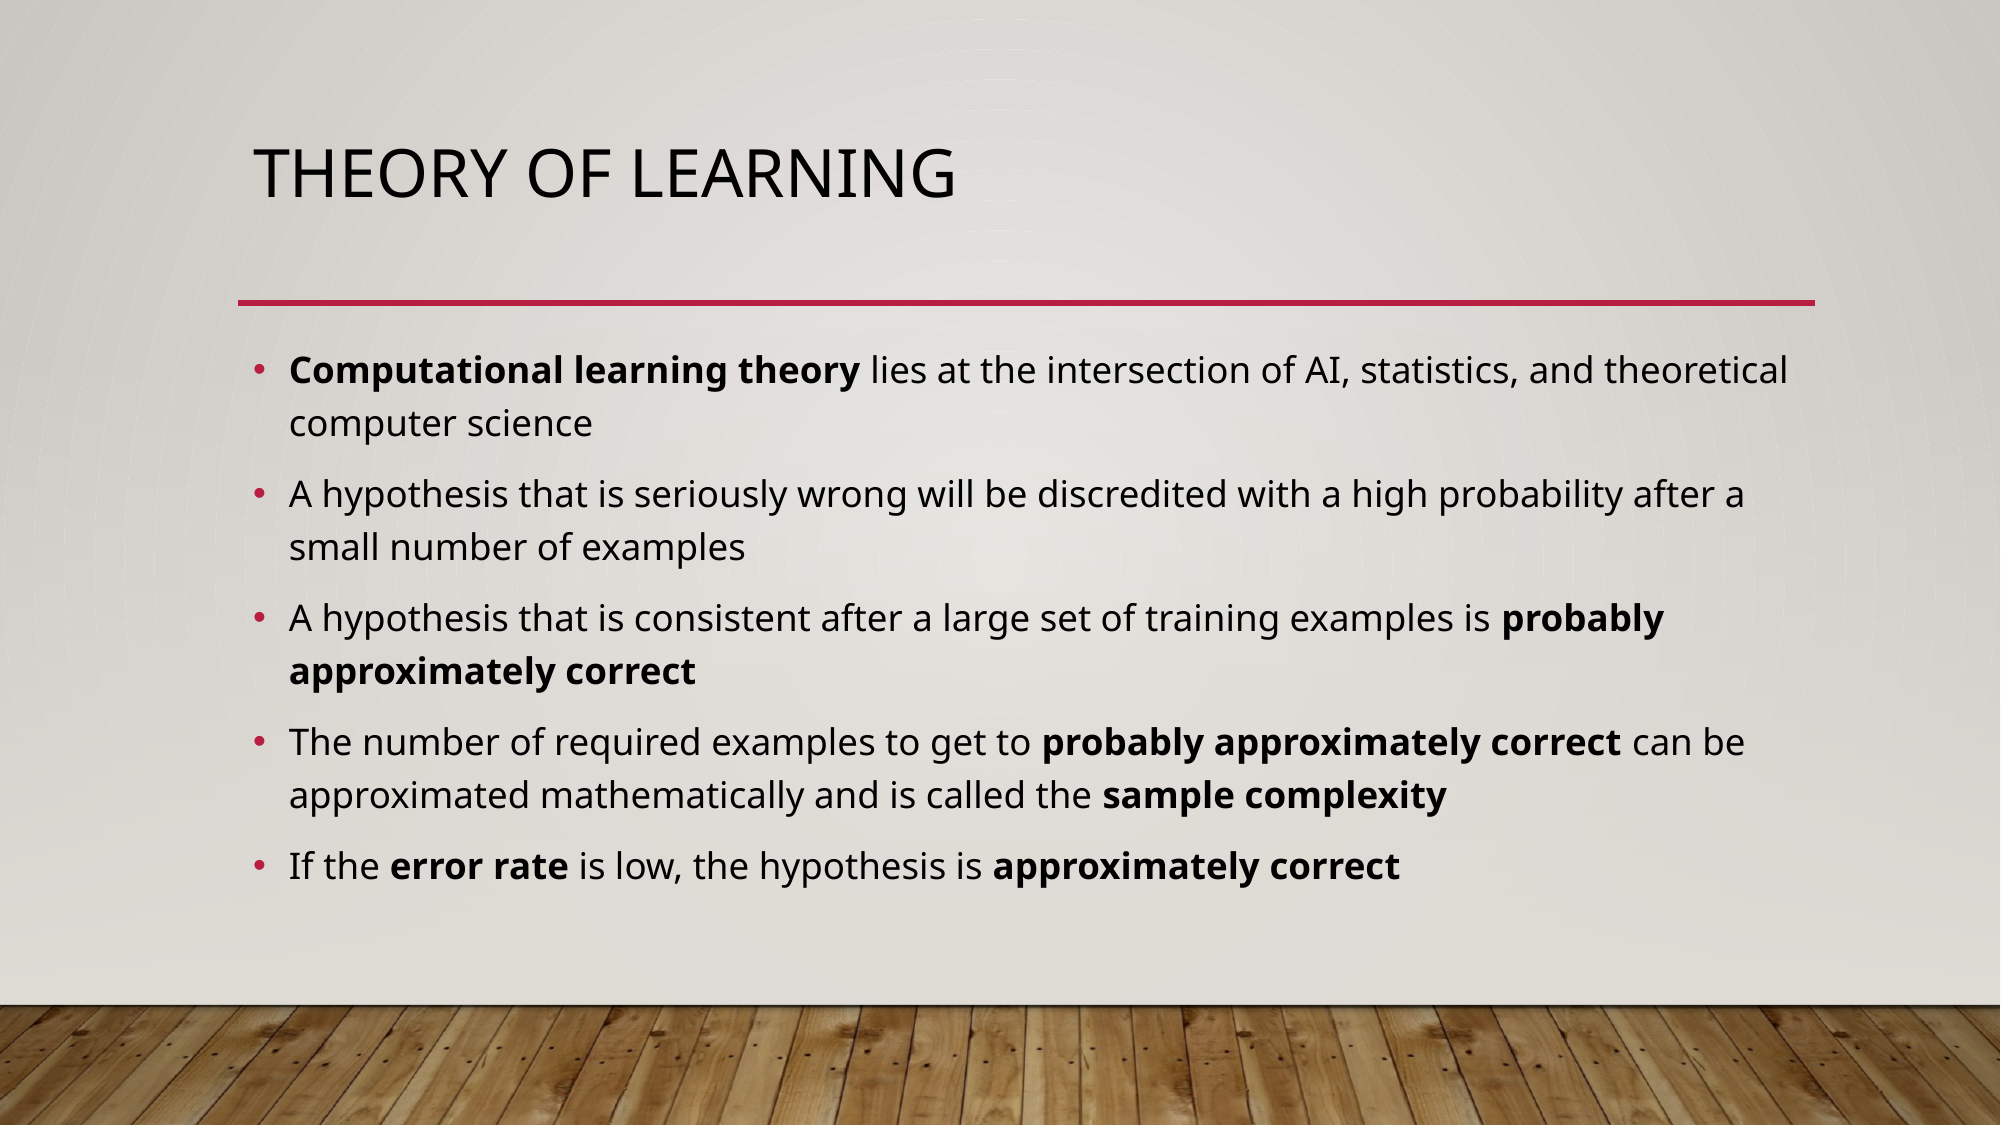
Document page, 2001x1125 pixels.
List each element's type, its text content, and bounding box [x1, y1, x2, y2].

picture [0, 1005, 2000, 1125]
list Computational learning theory lies at the intersection of AI, statistics, and theoretical computer science A hypothesis that is seriously wrong will be discredited with a high probability after a small number of examples A hypothesis that is consistent after a large set of training examples is probably approximately correct The number of required examples to get to probably approximately correct can be approximated mathematically and is called the sample complexity If the error rate is low, the hypothesis is approximately correct [238, 330, 1814, 897]
title THEORY OF LEARNING [238, 131, 1814, 305]
